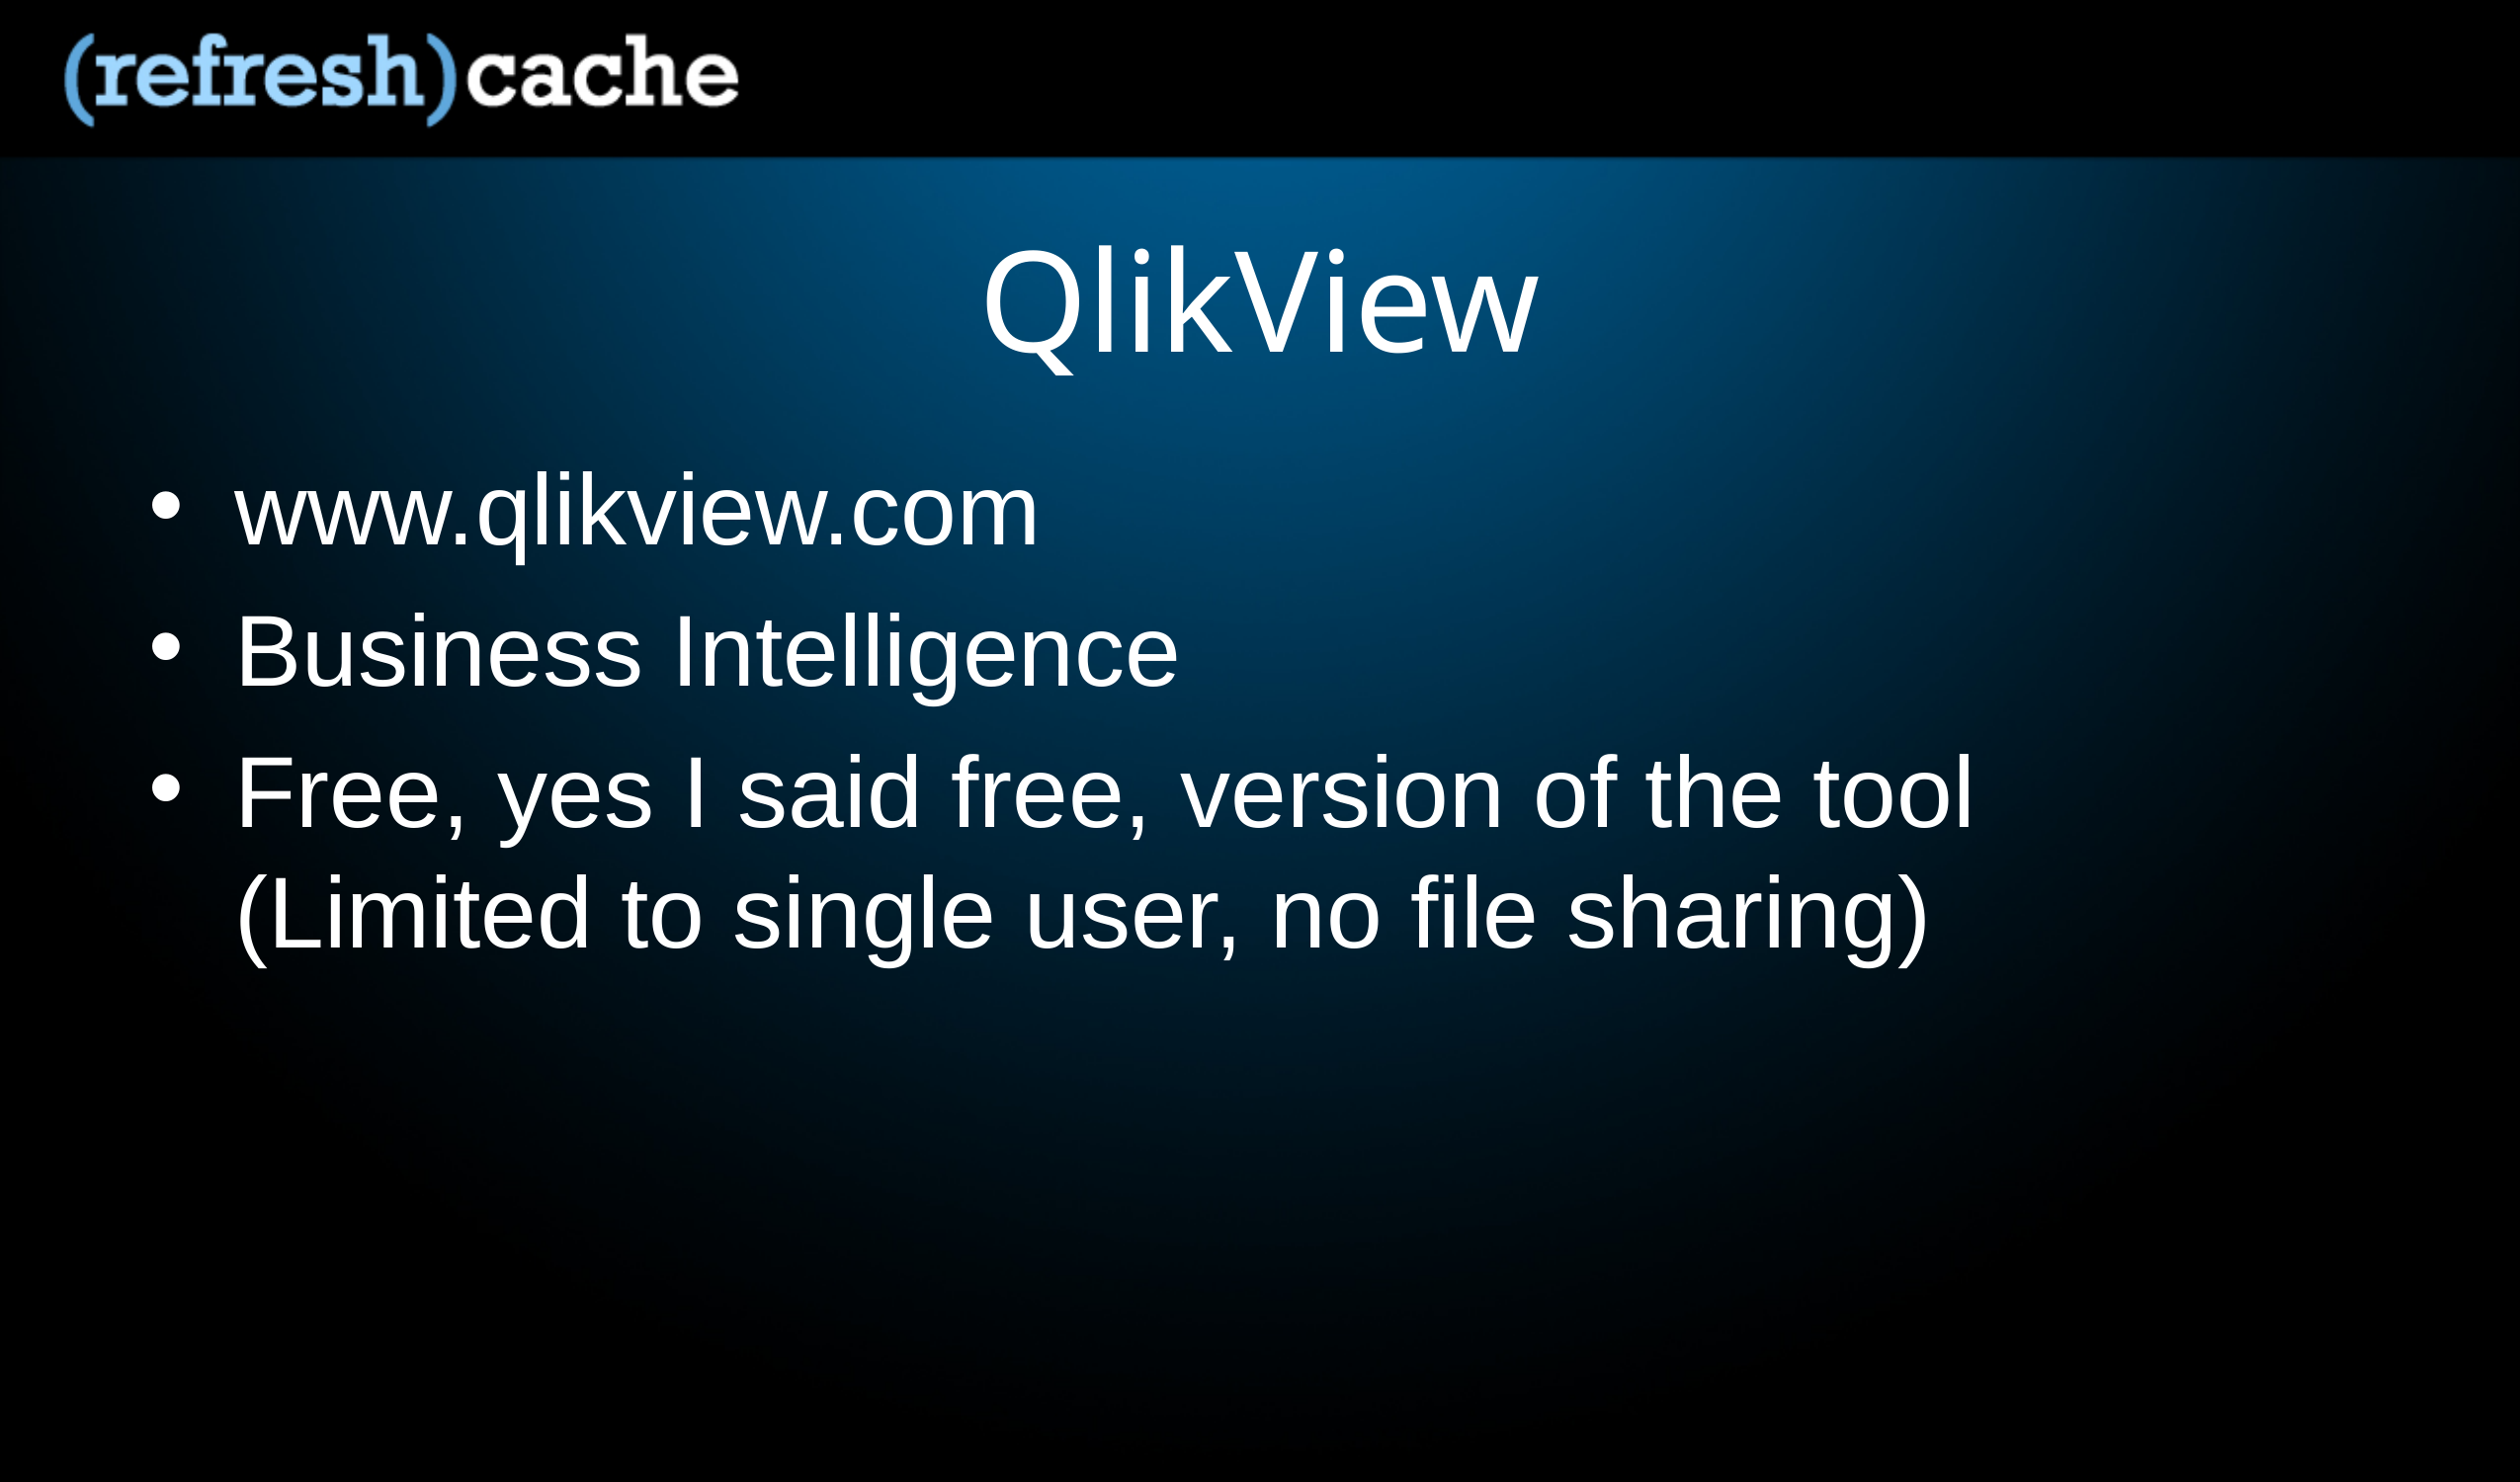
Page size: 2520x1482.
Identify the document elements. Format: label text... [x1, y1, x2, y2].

list www.qlikview.com Business Intelligence Free, yes I said free, version of the tool (Limited to single user, no file sharing) [126, 432, 2394, 1324]
title QlikView [126, 172, 2394, 420]
picture [0, 0, 2520, 1482]
